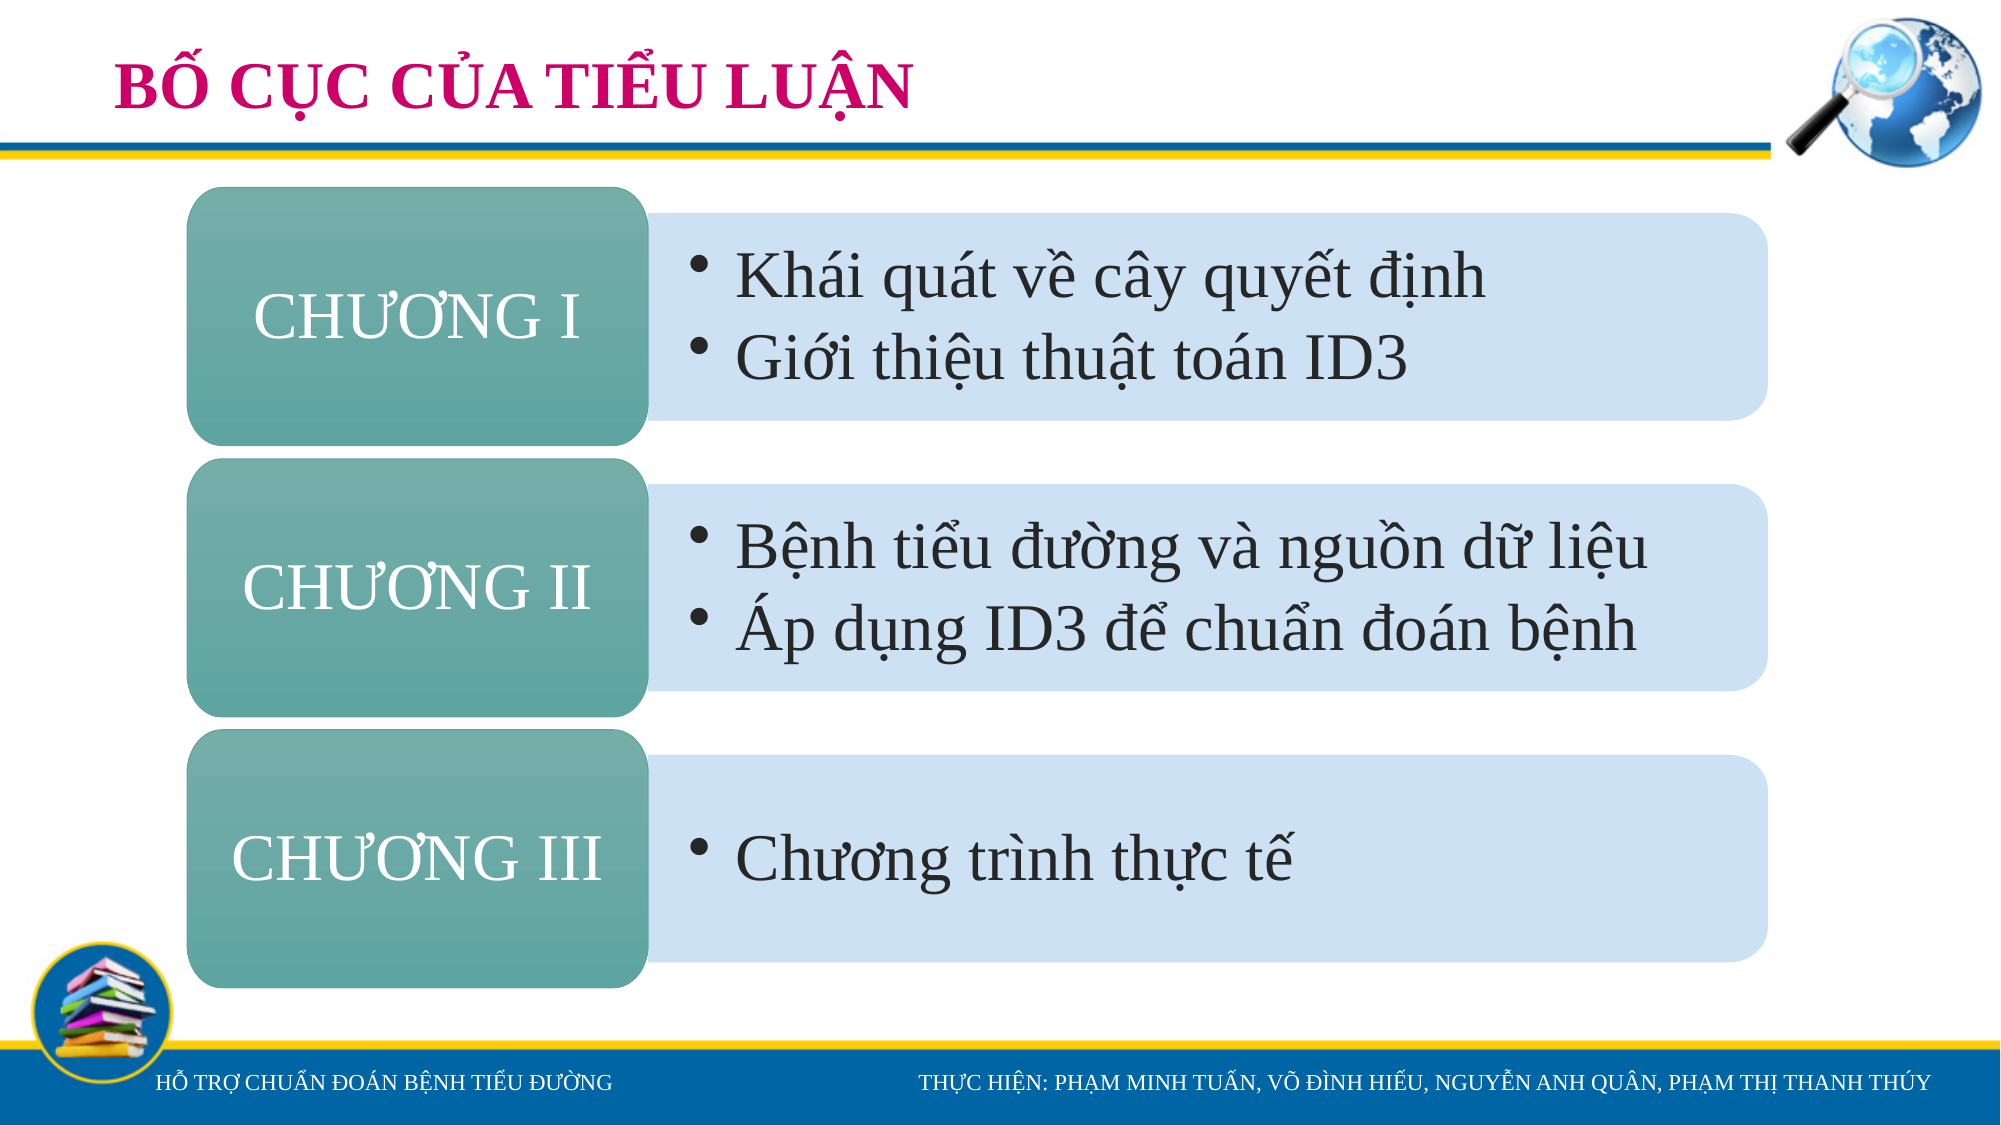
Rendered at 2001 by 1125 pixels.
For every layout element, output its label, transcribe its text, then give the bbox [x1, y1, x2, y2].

picture [0, 0, 2001, 1125]
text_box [186, 729, 1768, 988]
title BỐ CỤC CỦA TIỂU LUẬN [99, 32, 1768, 141]
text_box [186, 458, 1768, 717]
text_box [186, 187, 1768, 446]
